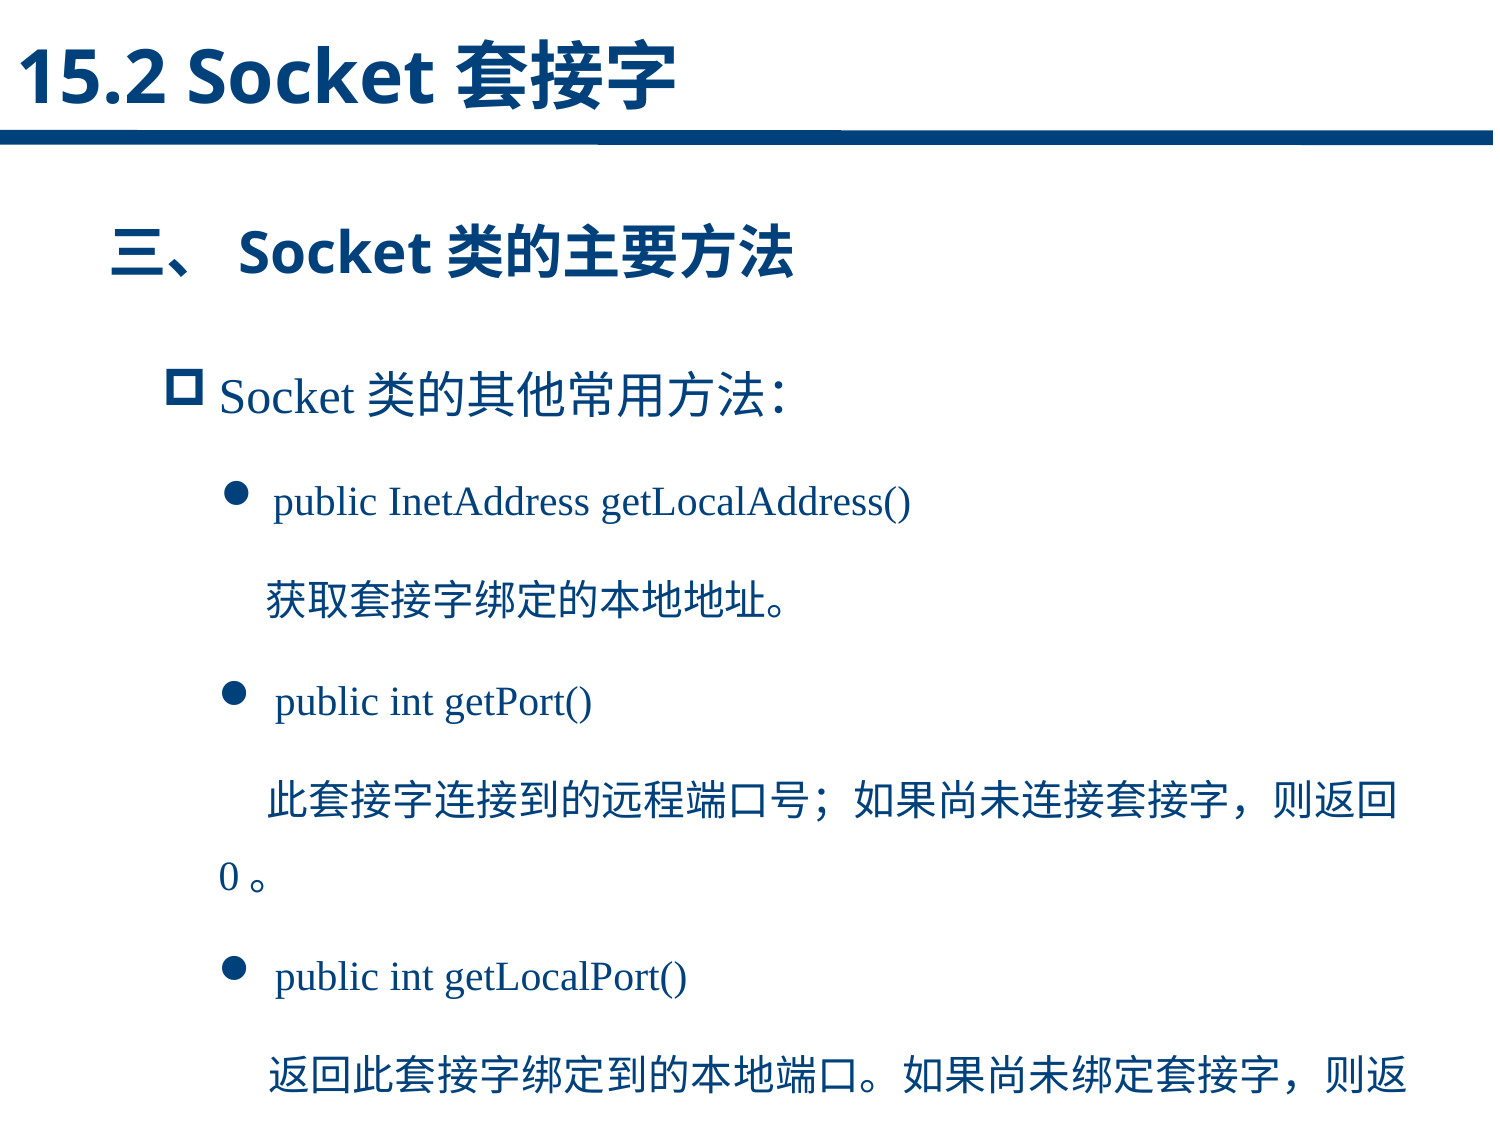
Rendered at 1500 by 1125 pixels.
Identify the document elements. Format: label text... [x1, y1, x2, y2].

text_box 三、Socket类的主要方法 [5, 172, 1317, 293]
text_box Socket类的其他常用方法： public InetAddress getLocalAddress() 获取套接字绑定的本地地址。 public int getPort() 此套接字连接到的远程端口号；如果尚未连接套接字，则返回0。 public int getLocalPort() 返回此套接字绑定到的本地端口。如果尚未绑定套接字，则返回-1。 [147, 326, 1424, 1125]
text_box 15.2 Socket套接字 [1, 21, 695, 127]
